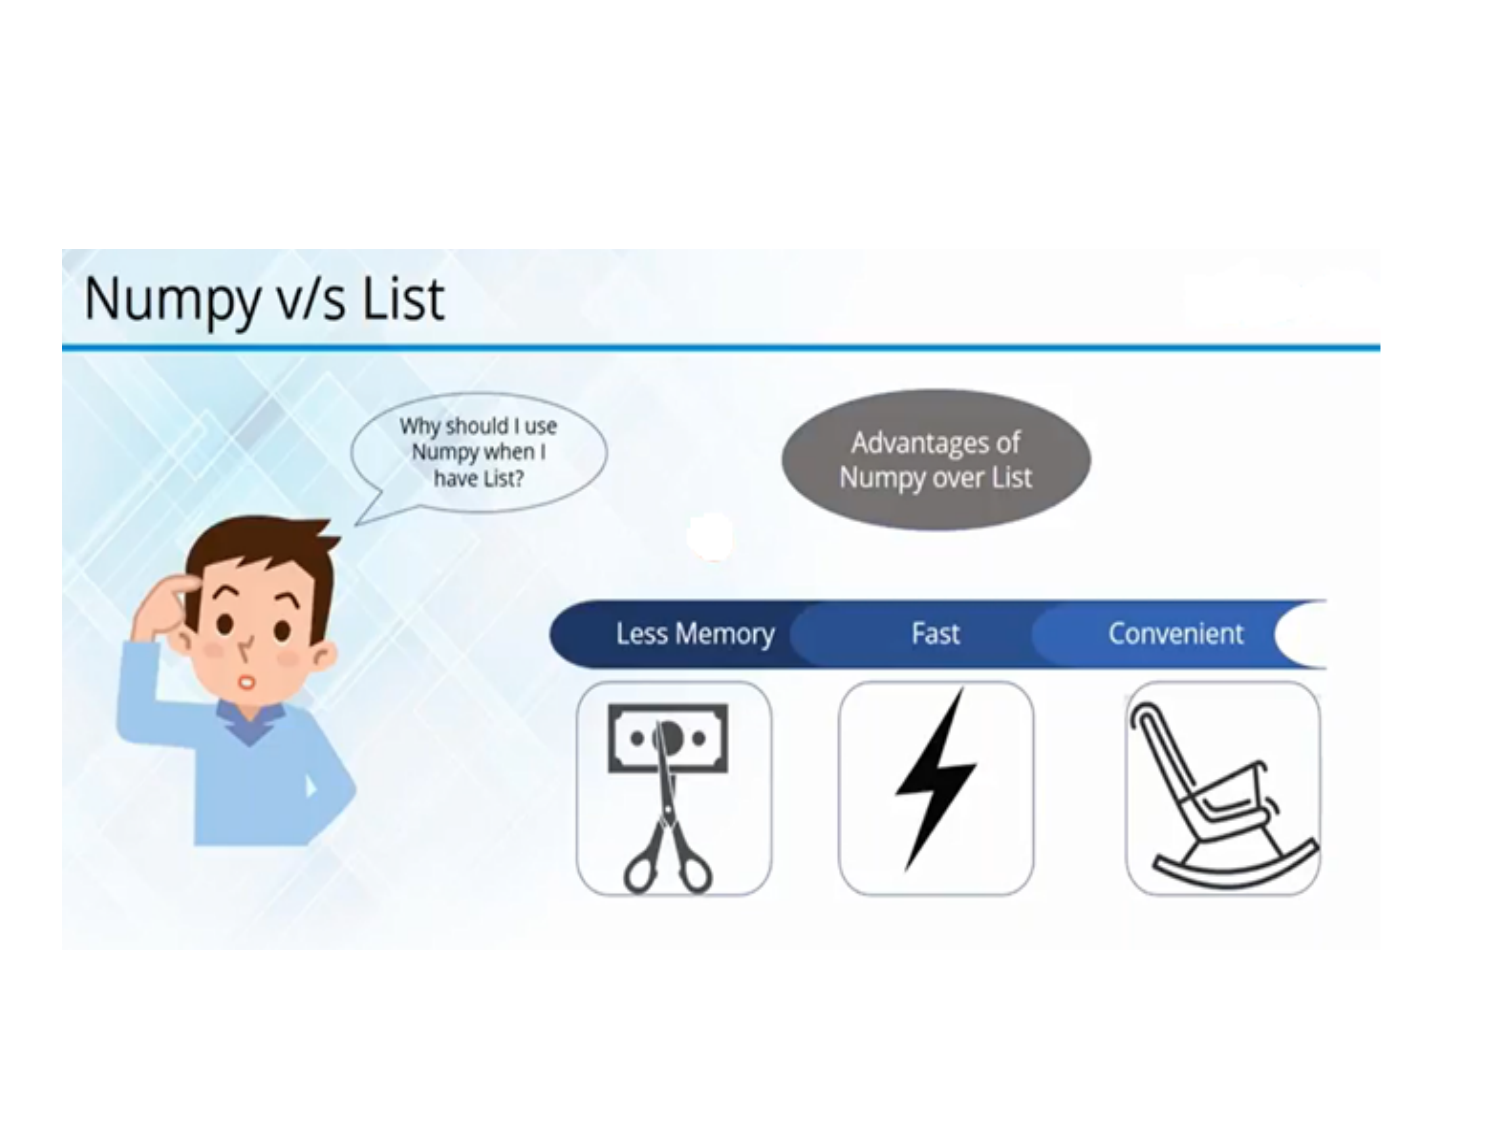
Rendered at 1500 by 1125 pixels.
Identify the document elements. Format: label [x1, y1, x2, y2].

picture [62, 249, 1401, 951]
